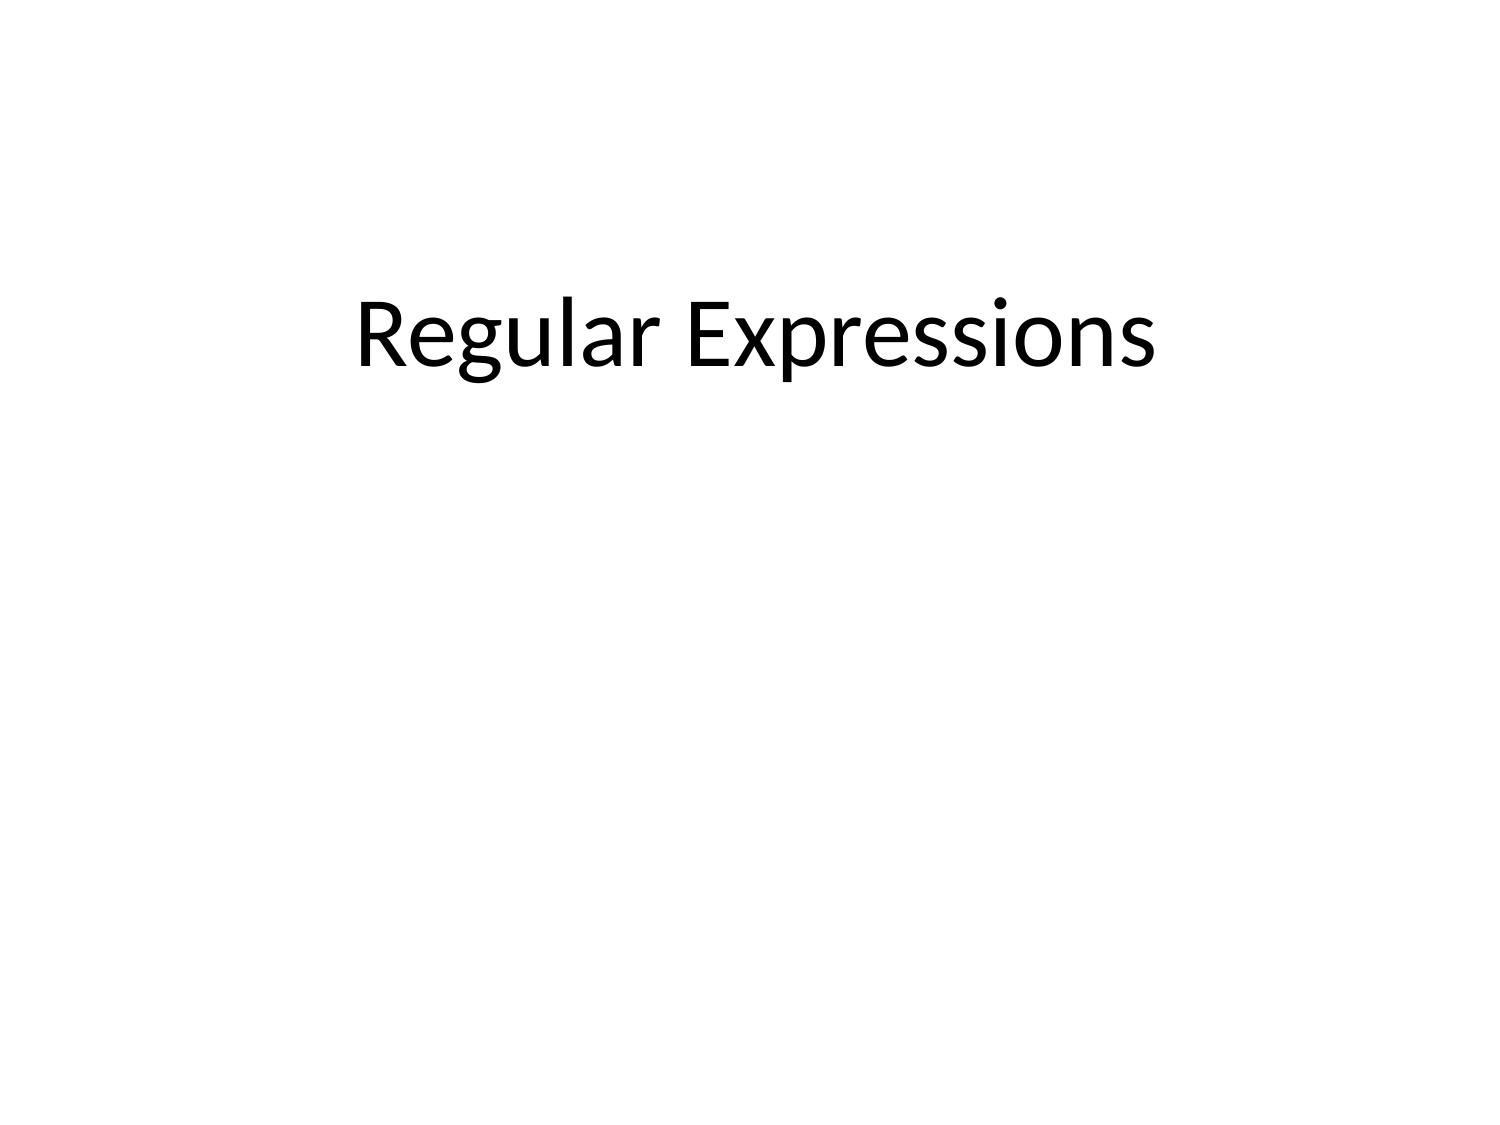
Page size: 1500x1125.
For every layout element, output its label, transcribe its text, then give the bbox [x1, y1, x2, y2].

title Regular Expressions [64, 255, 1448, 397]
